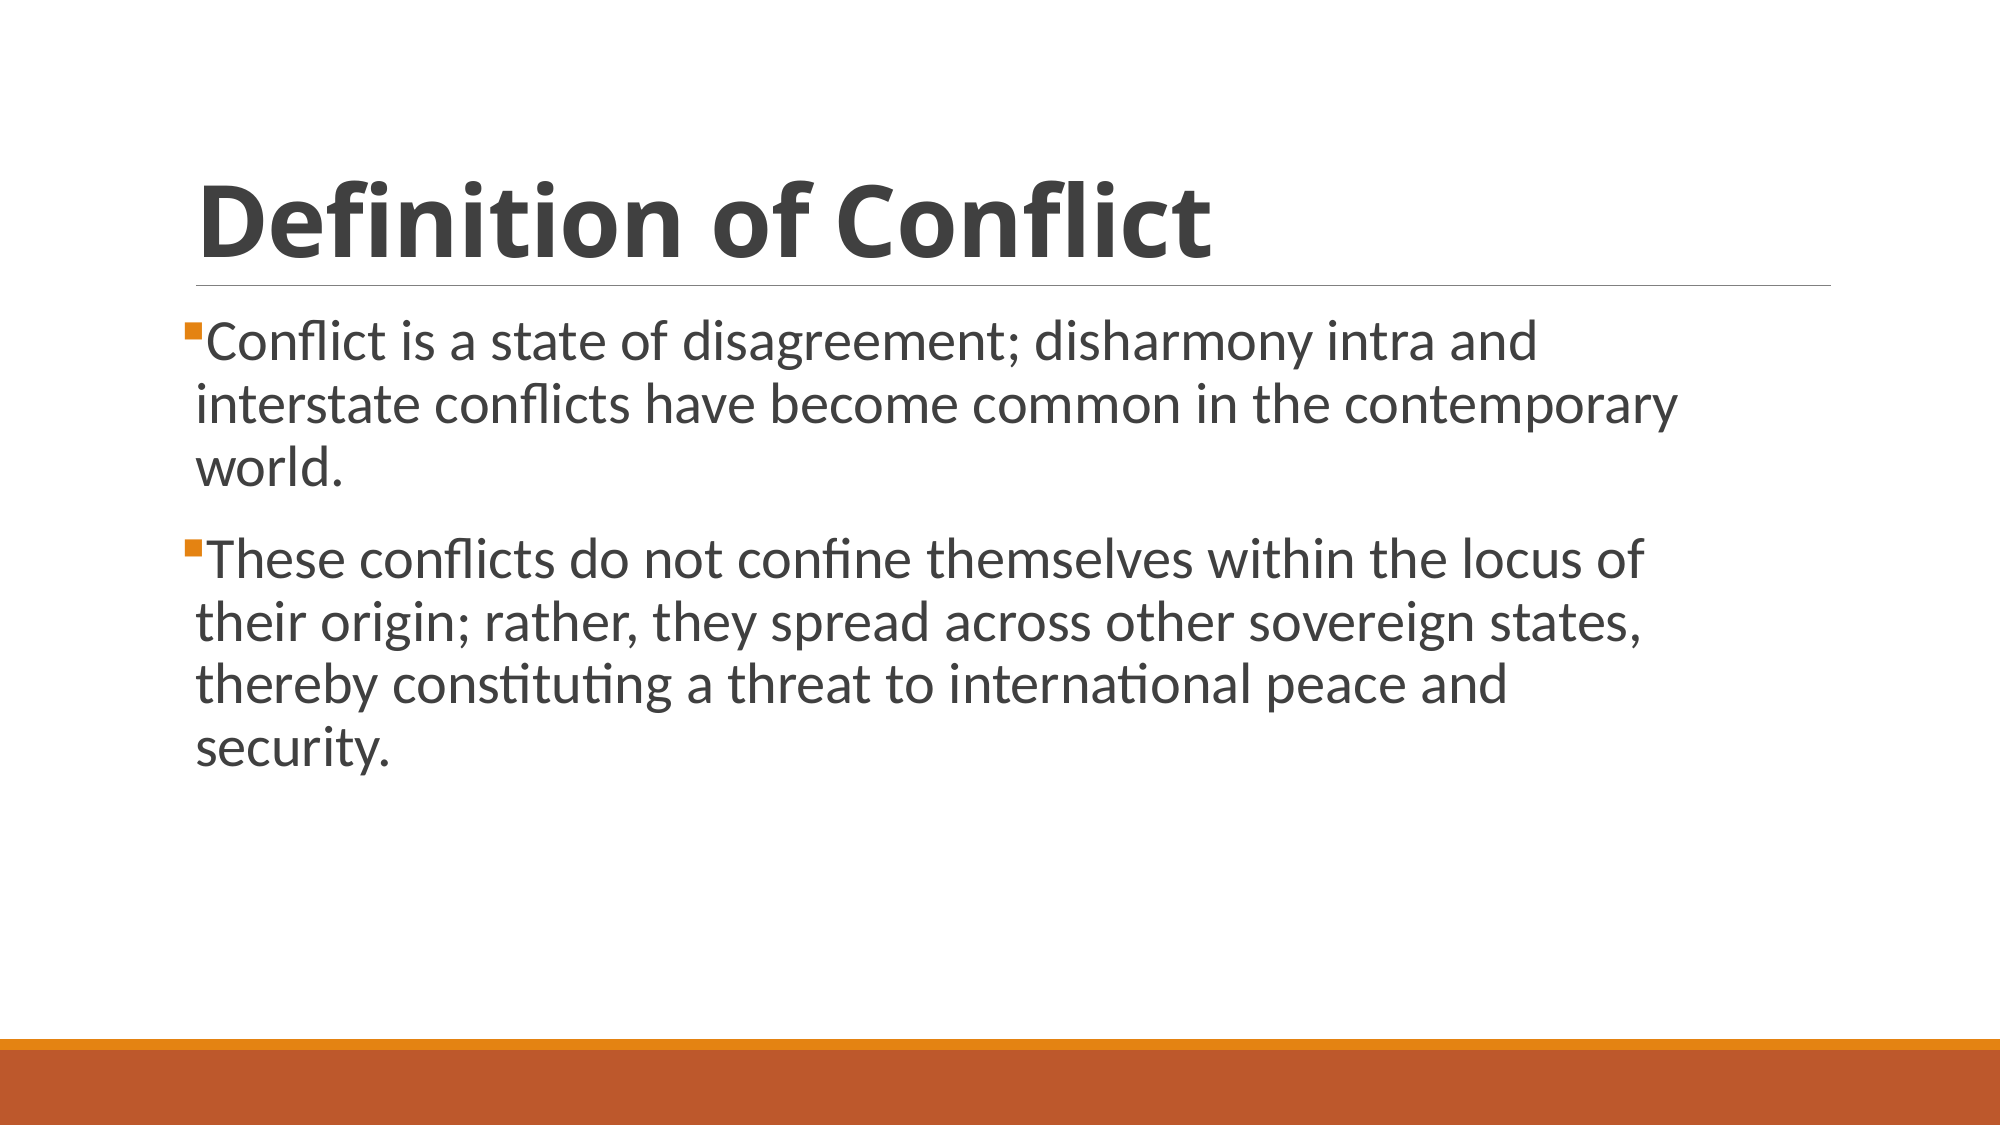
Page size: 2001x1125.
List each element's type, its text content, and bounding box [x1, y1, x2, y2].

list Conflict is a state of disagreement; disharmony intra and interstate conflicts have become common in the contemporary world. These conflicts do not confine themselves within the locus of their origin; rather, they spread across other sovereign states, thereby constituting a threat to international peace and security. [180, 302, 1706, 963]
title Definition of Conflict [180, 47, 1830, 285]
